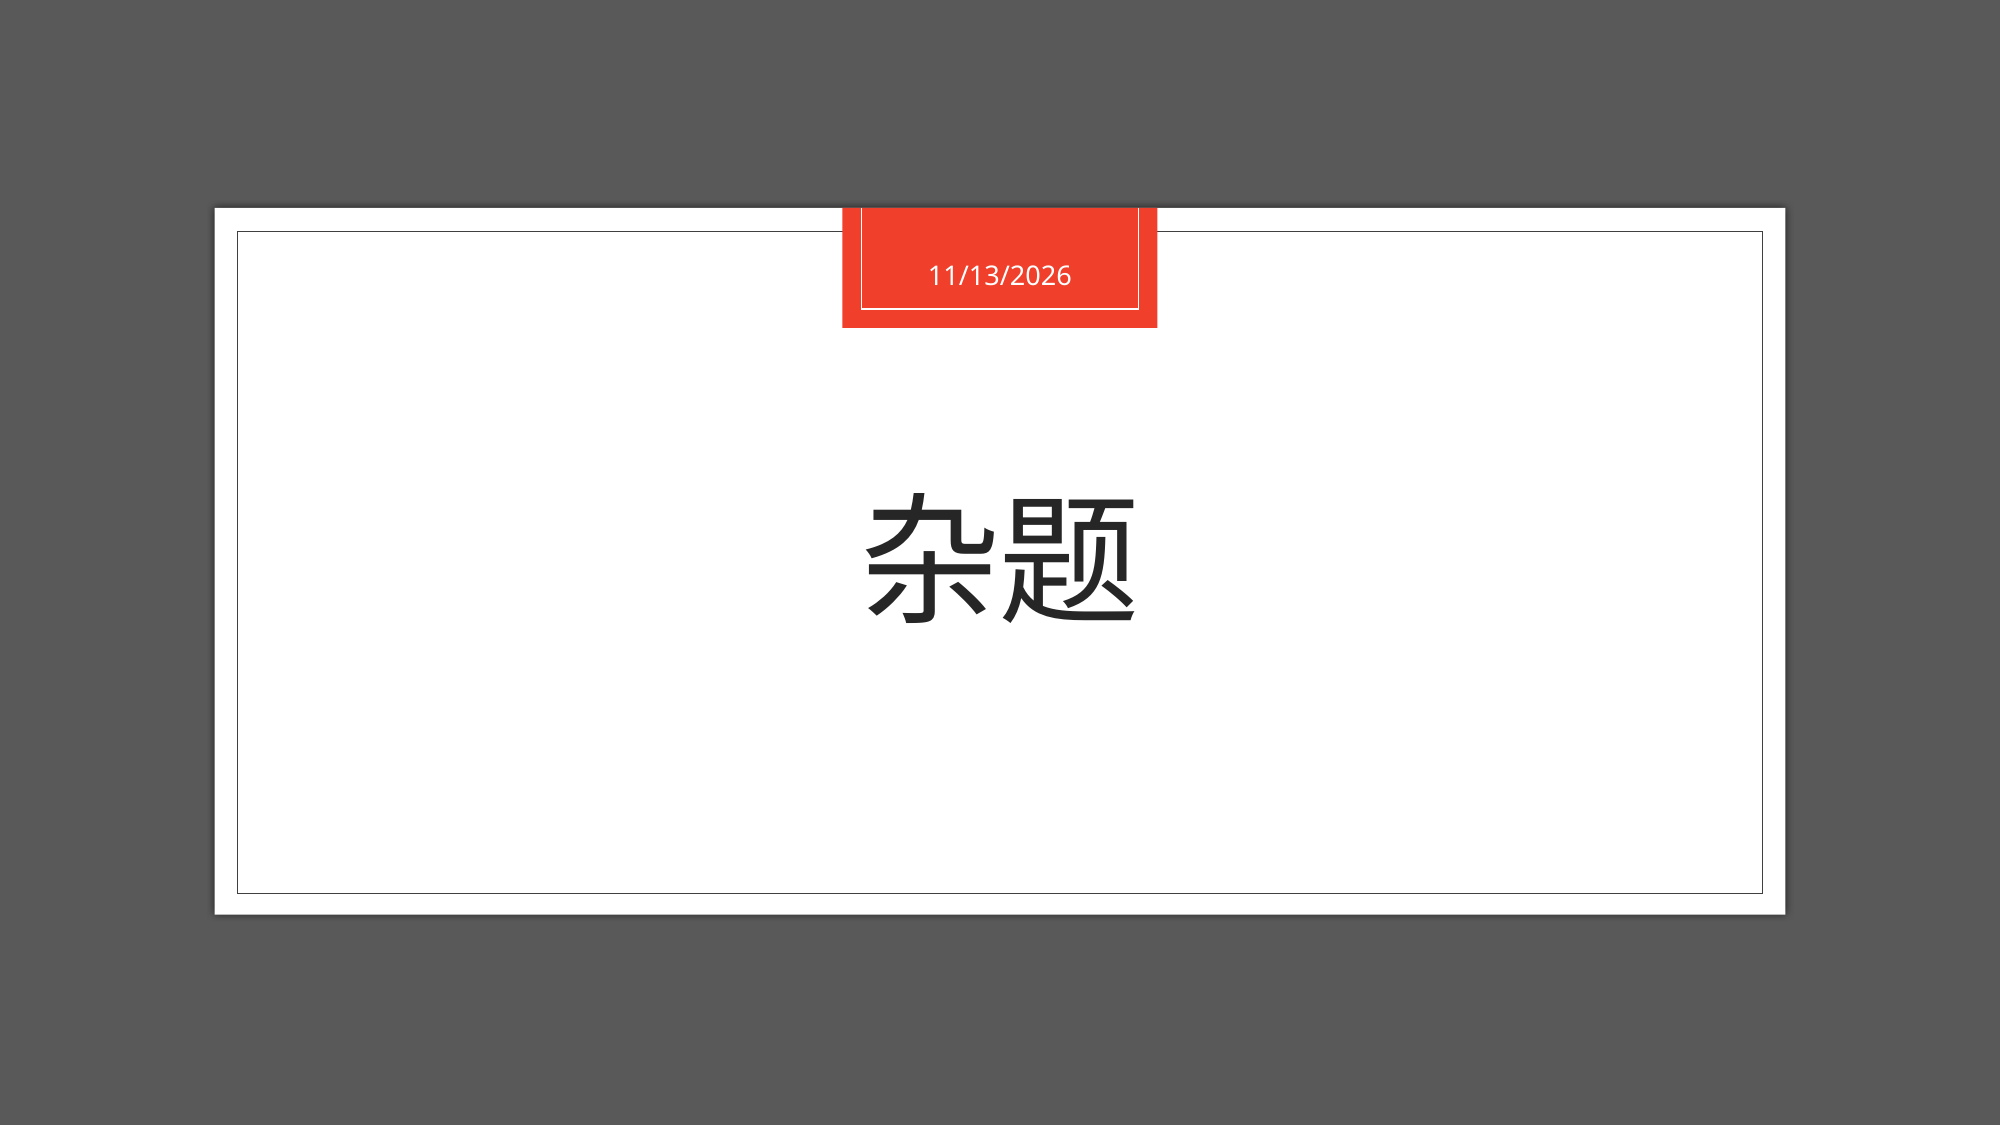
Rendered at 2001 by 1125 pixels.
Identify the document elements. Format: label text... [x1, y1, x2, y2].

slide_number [872, 220, 1128, 303]
title 杂题 [267, 373, 1733, 769]
